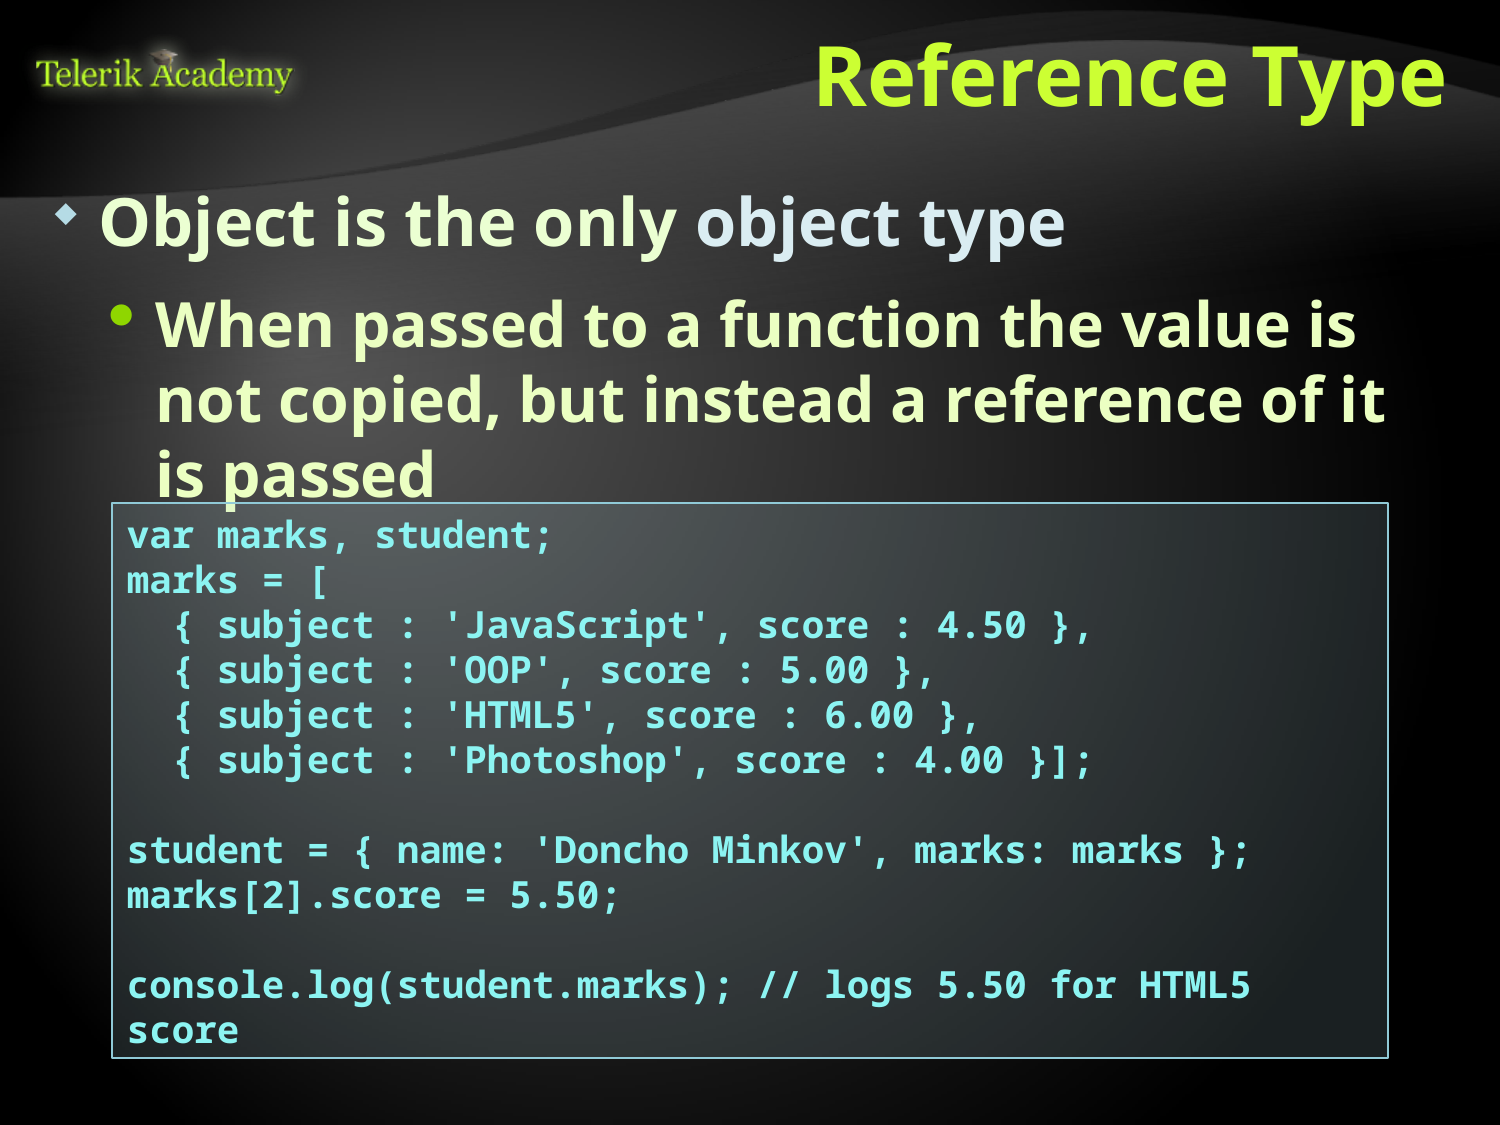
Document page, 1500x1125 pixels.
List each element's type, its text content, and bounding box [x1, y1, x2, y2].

picture [0, 0, 1500, 1125]
list Object is the only object type When passed to a function the value is not copied, but instead a reference of it is passed [37, 172, 1463, 1059]
title Reference Type [300, 12, 1463, 150]
text_box var marks, student; marks = [ { subject : 'JavaScript', score : 4.50 }, { subject : 'OOP', score : 5.00 }, { subject : 'HTML5', score : 6.00 }, { subject : 'Photoshop', score : 4.00 }]; student = { name: 'Doncho Minkov', marks: marks }; marks[2].score = 5.50; console.log(student.marks); // logs 5.50 for HTML5 score [112, 503, 1388, 1059]
